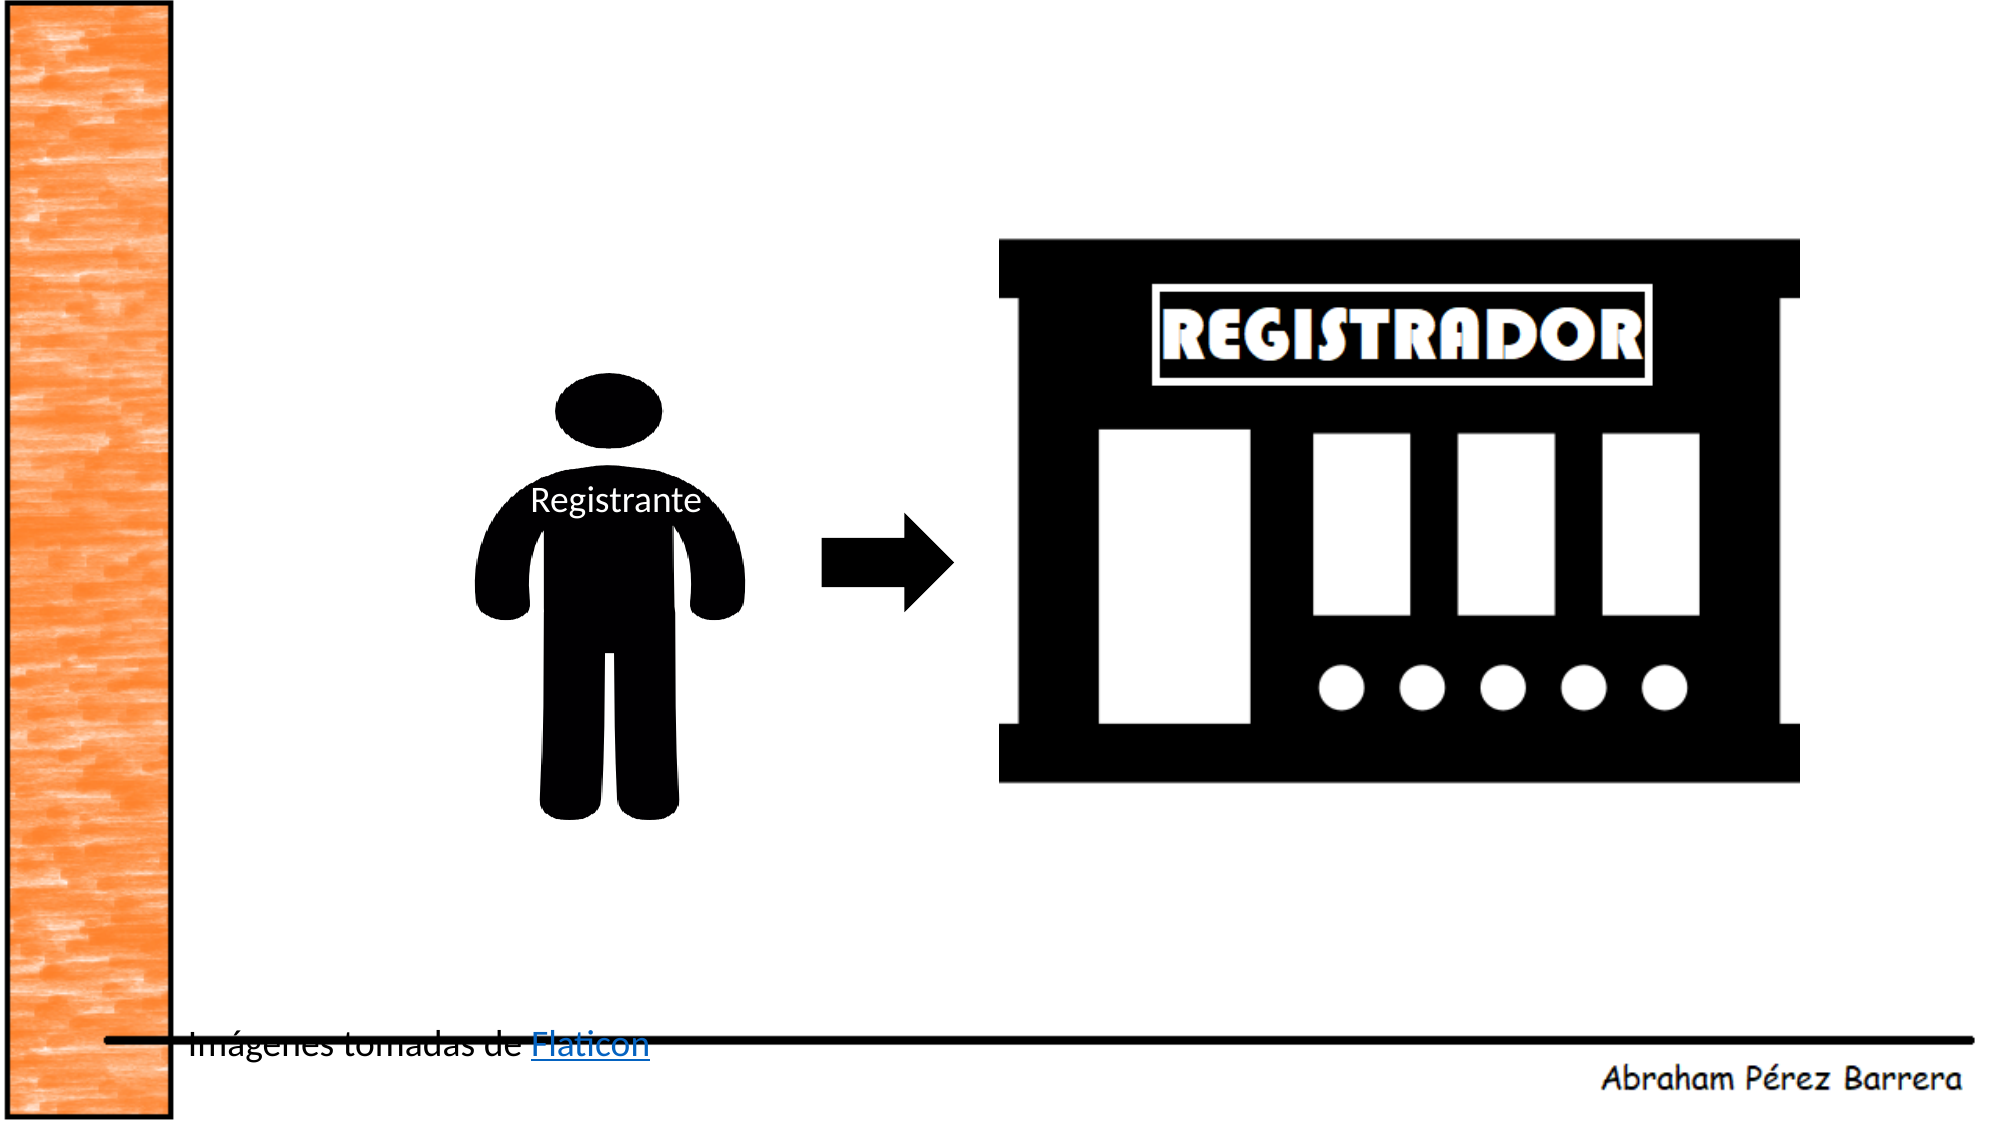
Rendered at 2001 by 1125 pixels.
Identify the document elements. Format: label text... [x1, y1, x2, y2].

picture [0, 0, 2001, 1125]
text_box [930, 538, 955, 587]
text_box Imágenes tomadas de Flaticon [173, 1011, 1095, 1072]
